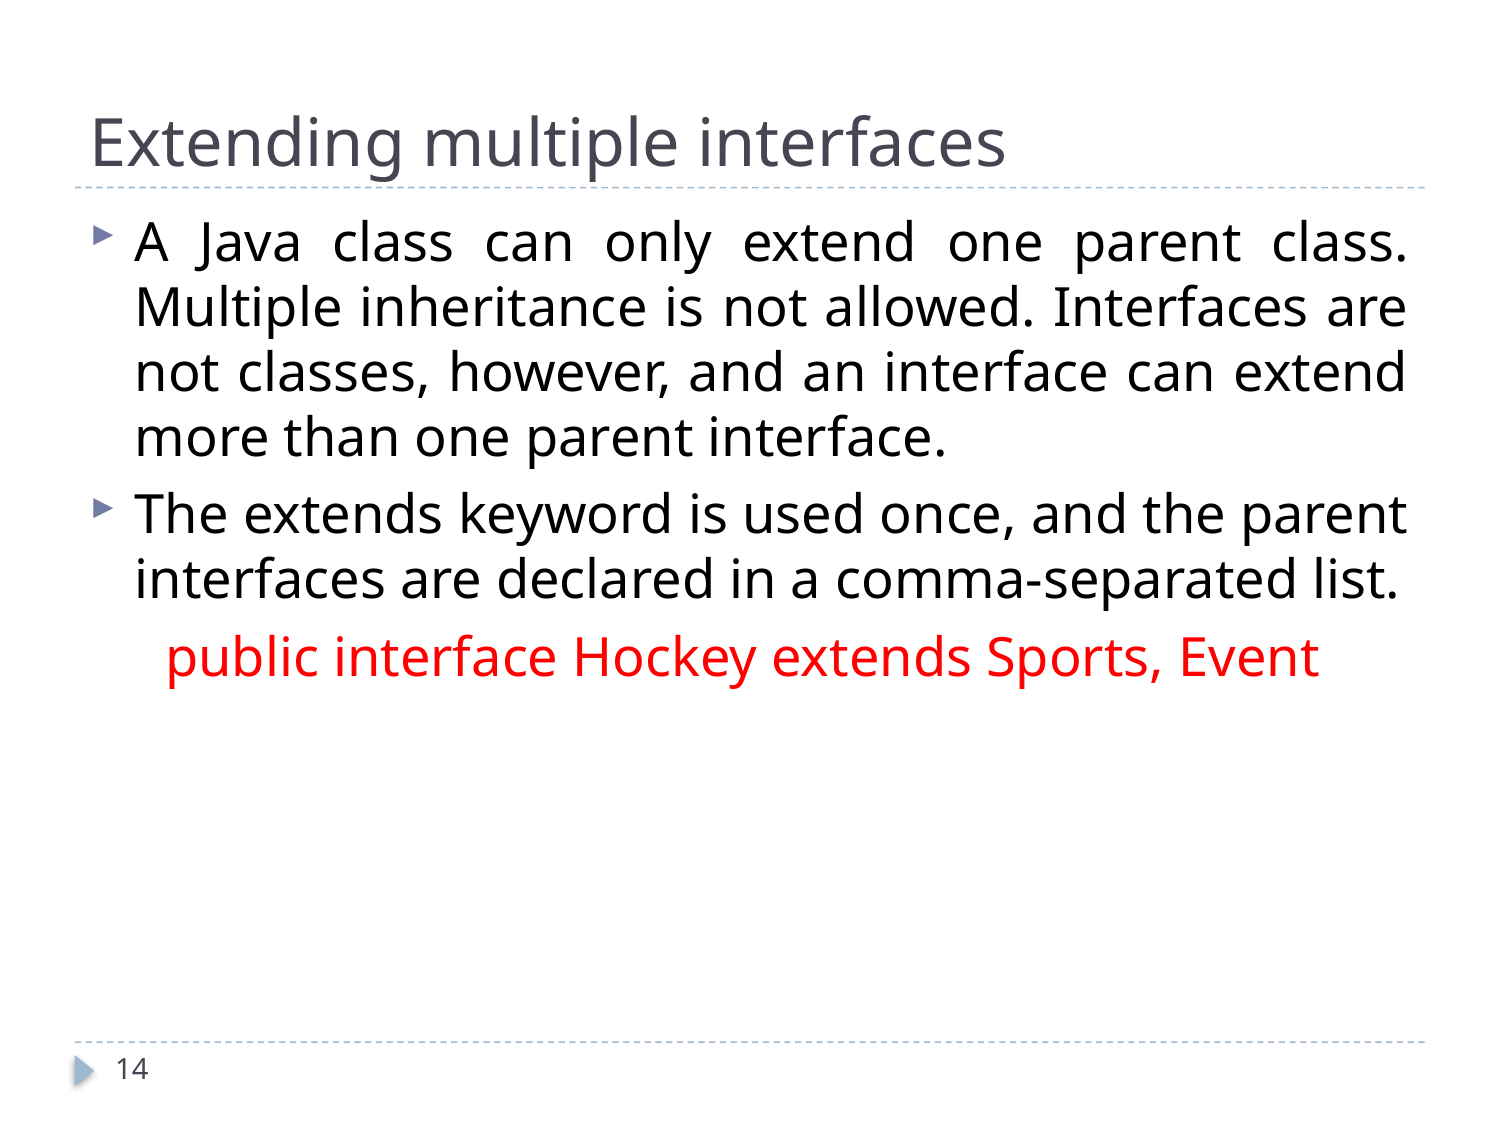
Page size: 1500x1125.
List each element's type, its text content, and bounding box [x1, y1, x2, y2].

title Extending multiple interfaces [75, 24, 1425, 188]
list A Java class can only extend one parent class. Multiple inheritance is not allowed. Interfaces are not classes, however, and an interface can extend more than one parent interface. The extends keyword is used once, and the parent interfaces are declared in a comma-separated list. public interface Hockey extends Sports, Event [75, 200, 1425, 1010]
slide_number 14 [100, 1042, 426, 1103]
